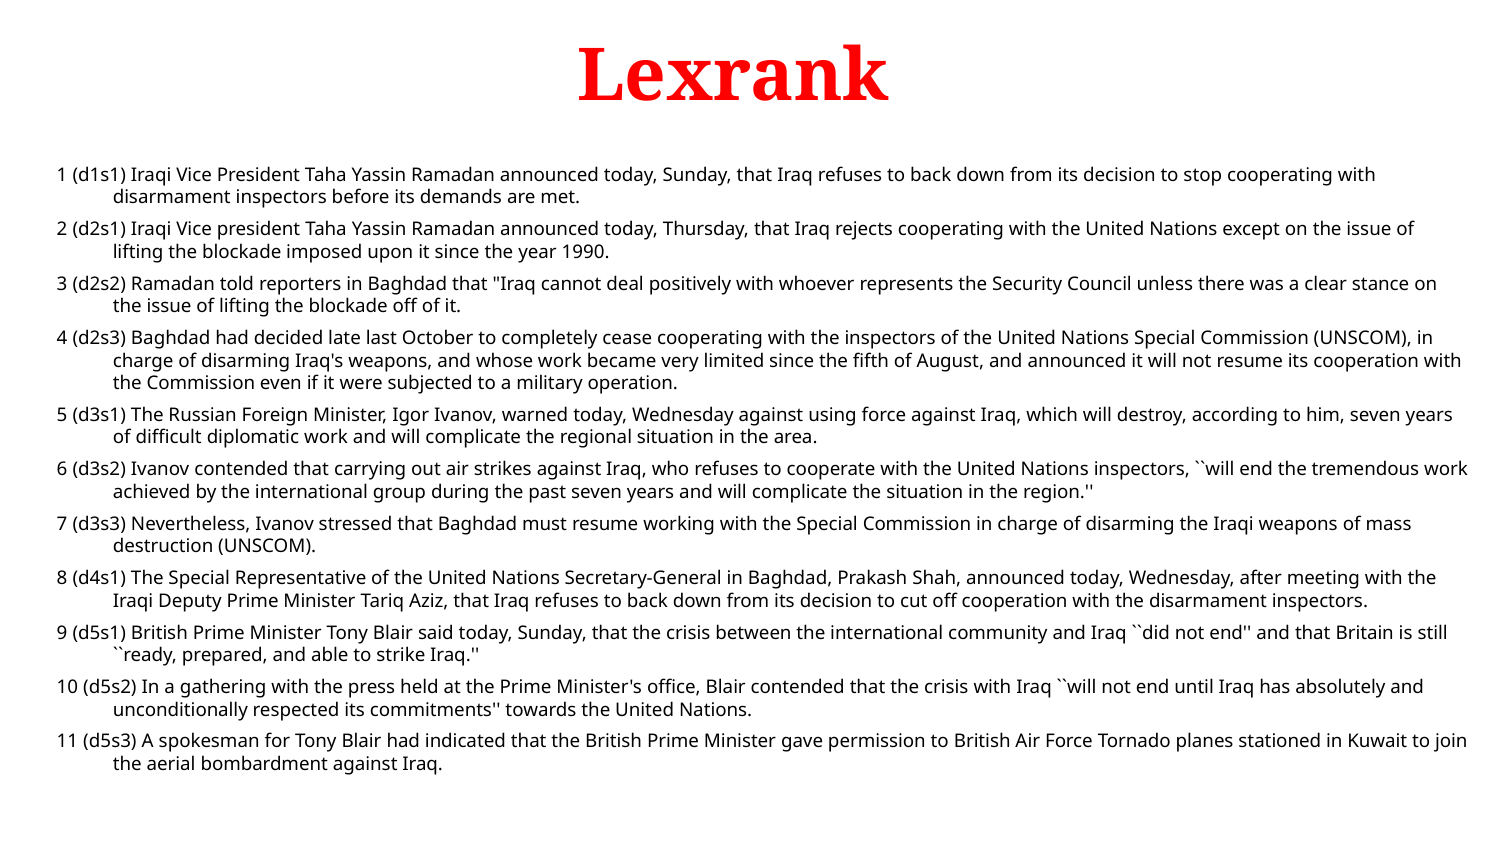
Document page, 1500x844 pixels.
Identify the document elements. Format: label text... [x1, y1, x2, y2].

list 1 (d1s1) Iraqi Vice President Taha Yassin Ramadan announced today, Sunday, that Iraq refuses to back down from its decision to stop cooperating with disarmament inspectors before its demands are met. 2 (d2s1) Iraqi Vice president Taha Yassin Ramadan announced today, Thursday, that Iraq rejects cooperating with the United Nations except on the issue of lifting the blockade imposed upon it since the year 1990. 3 (d2s2) Ramadan told reporters in Baghdad that "Iraq cannot deal positively with whoever represents the Security Council unless there was a clear stance on the issue of lifting the blockade off of it. 4 (d2s3) Baghdad had decided late last October to completely cease cooperating with the inspectors of the United Nations Special Commission (UNSCOM), in charge of disarming Iraq's weapons, and whose work became very limited since the fifth of August, and announced it will not resume its cooperation with the Commission even if it were subjected to a military operation. 5 (d3s1) The Russian Foreign Minister, Igor Ivanov, warned today, Wednesday against using force against Iraq, which will destroy, according to him, seven years of difficult diplomatic work and will complicate the regional situation in the area. 6 (d3s2) Ivanov contended that carrying out air strikes against Iraq, who refuses to cooperate with the United Nations inspectors, ``will end the tremendous work achieved by the international group during the past seven years and will complicate the situation in the region.'' 7 (d3s3) Nevertheless, Ivanov stressed that Baghdad must resume working with the Special Commission in charge of disarming the Iraqi weapons of mass destruction (UNSCOM). 8 (d4s1) The Special Representative of the United Nations Secretary-General in Baghdad, Prakash Shah, announced today, Wednesday, after meeting with the Iraqi Deputy Prime Minister Tariq Aziz, that Iraq refuses to back down from its decision to cut off cooperation with the disarmament inspectors. 9 (d5s1) British Prime Minister Tony Blair said today, Sunday, that the crisis between the international community and Iraq ``did not end'' and that Britain is still ``ready, prepared, and able to strike Iraq.'' 10 (d5s2) In a gathering with the press held at the Prime Minister's office, Blair contended that the crisis with Iraq ``will not end until Iraq has absolutely and unconditionally respected its commitments'' towards the United Nations. 11 (d5s3) A spokesman for Tony Blair had indicated that the British Prime Minister gave permission to British Air Force Tornado planes stationed in Kuwait to join the aerial bombardment against Iraq. [41, 155, 1483, 814]
title Lexrank [41, 20, 1425, 136]
